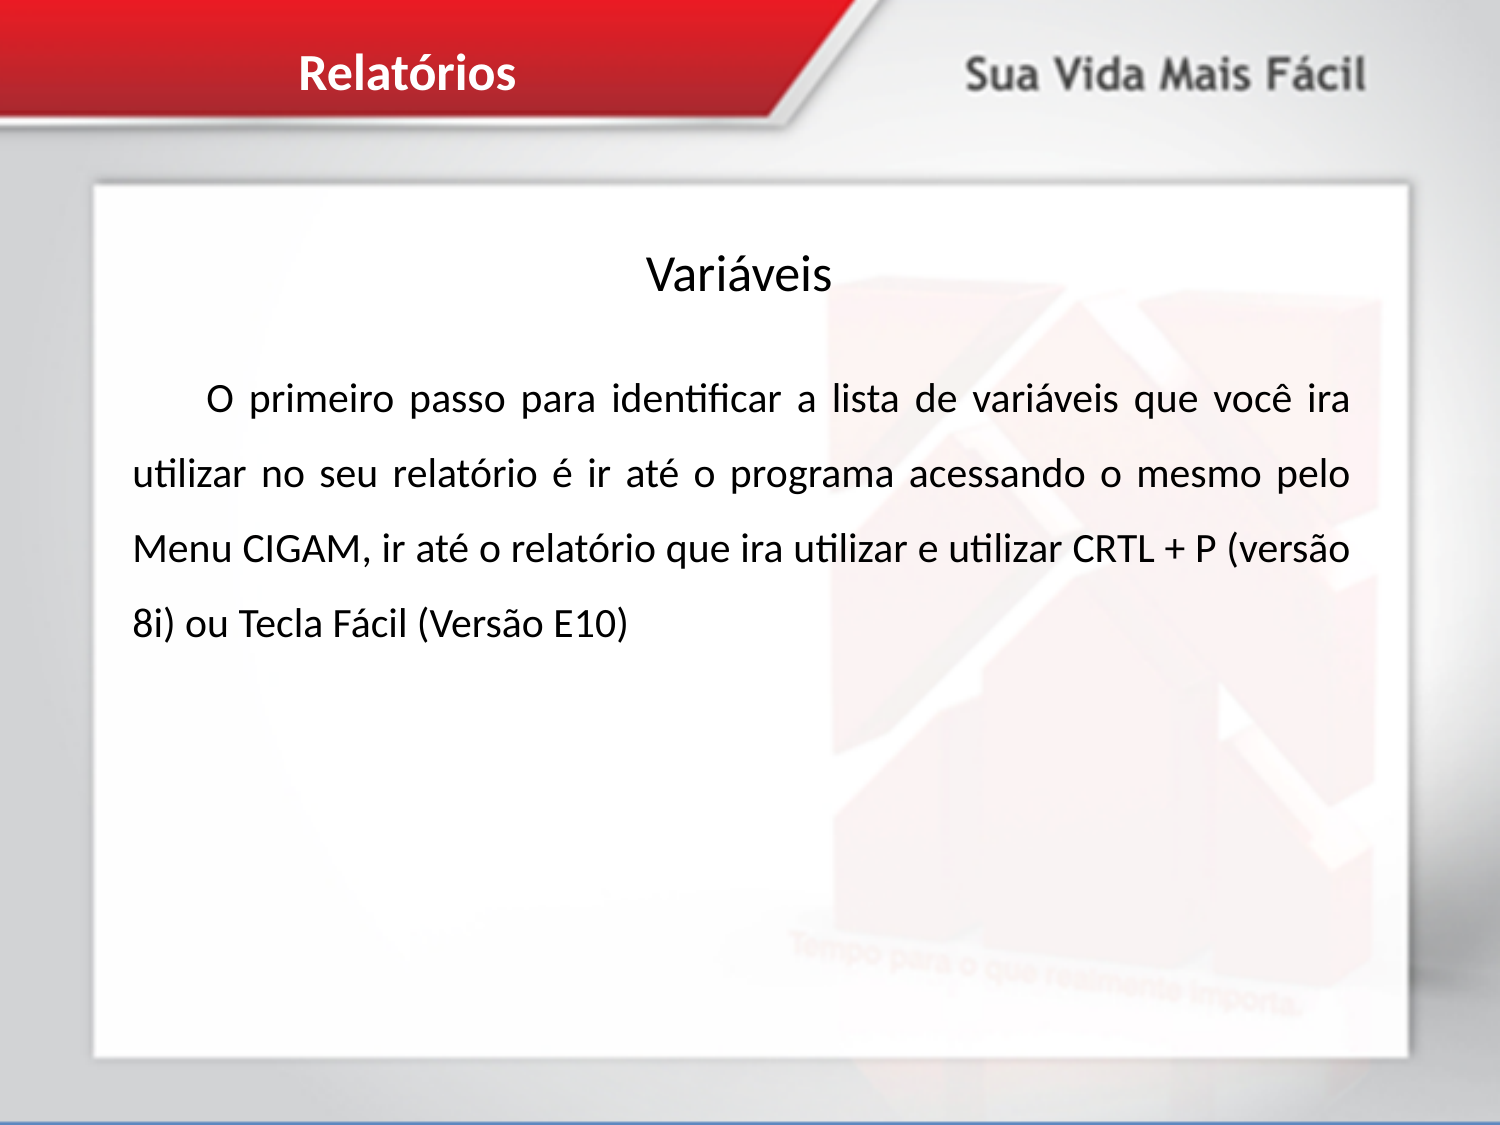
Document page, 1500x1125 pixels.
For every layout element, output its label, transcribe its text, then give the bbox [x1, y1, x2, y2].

text_box O primeiro passo para identificar a lista de variáveis que você ira utilizar no seu relatório é ir até o programa acessando o mesmo pelo Menu CIGAM, ir até o relatório que ira utilizar e utilizar CRTL + P (versão 8i) ou Tecla Fácil (Versão E10) [117, 338, 1367, 653]
text_box Variáveis [112, 231, 1367, 309]
picture [0, 0, 1500, 1125]
text_box Relatórios [100, 30, 715, 90]
